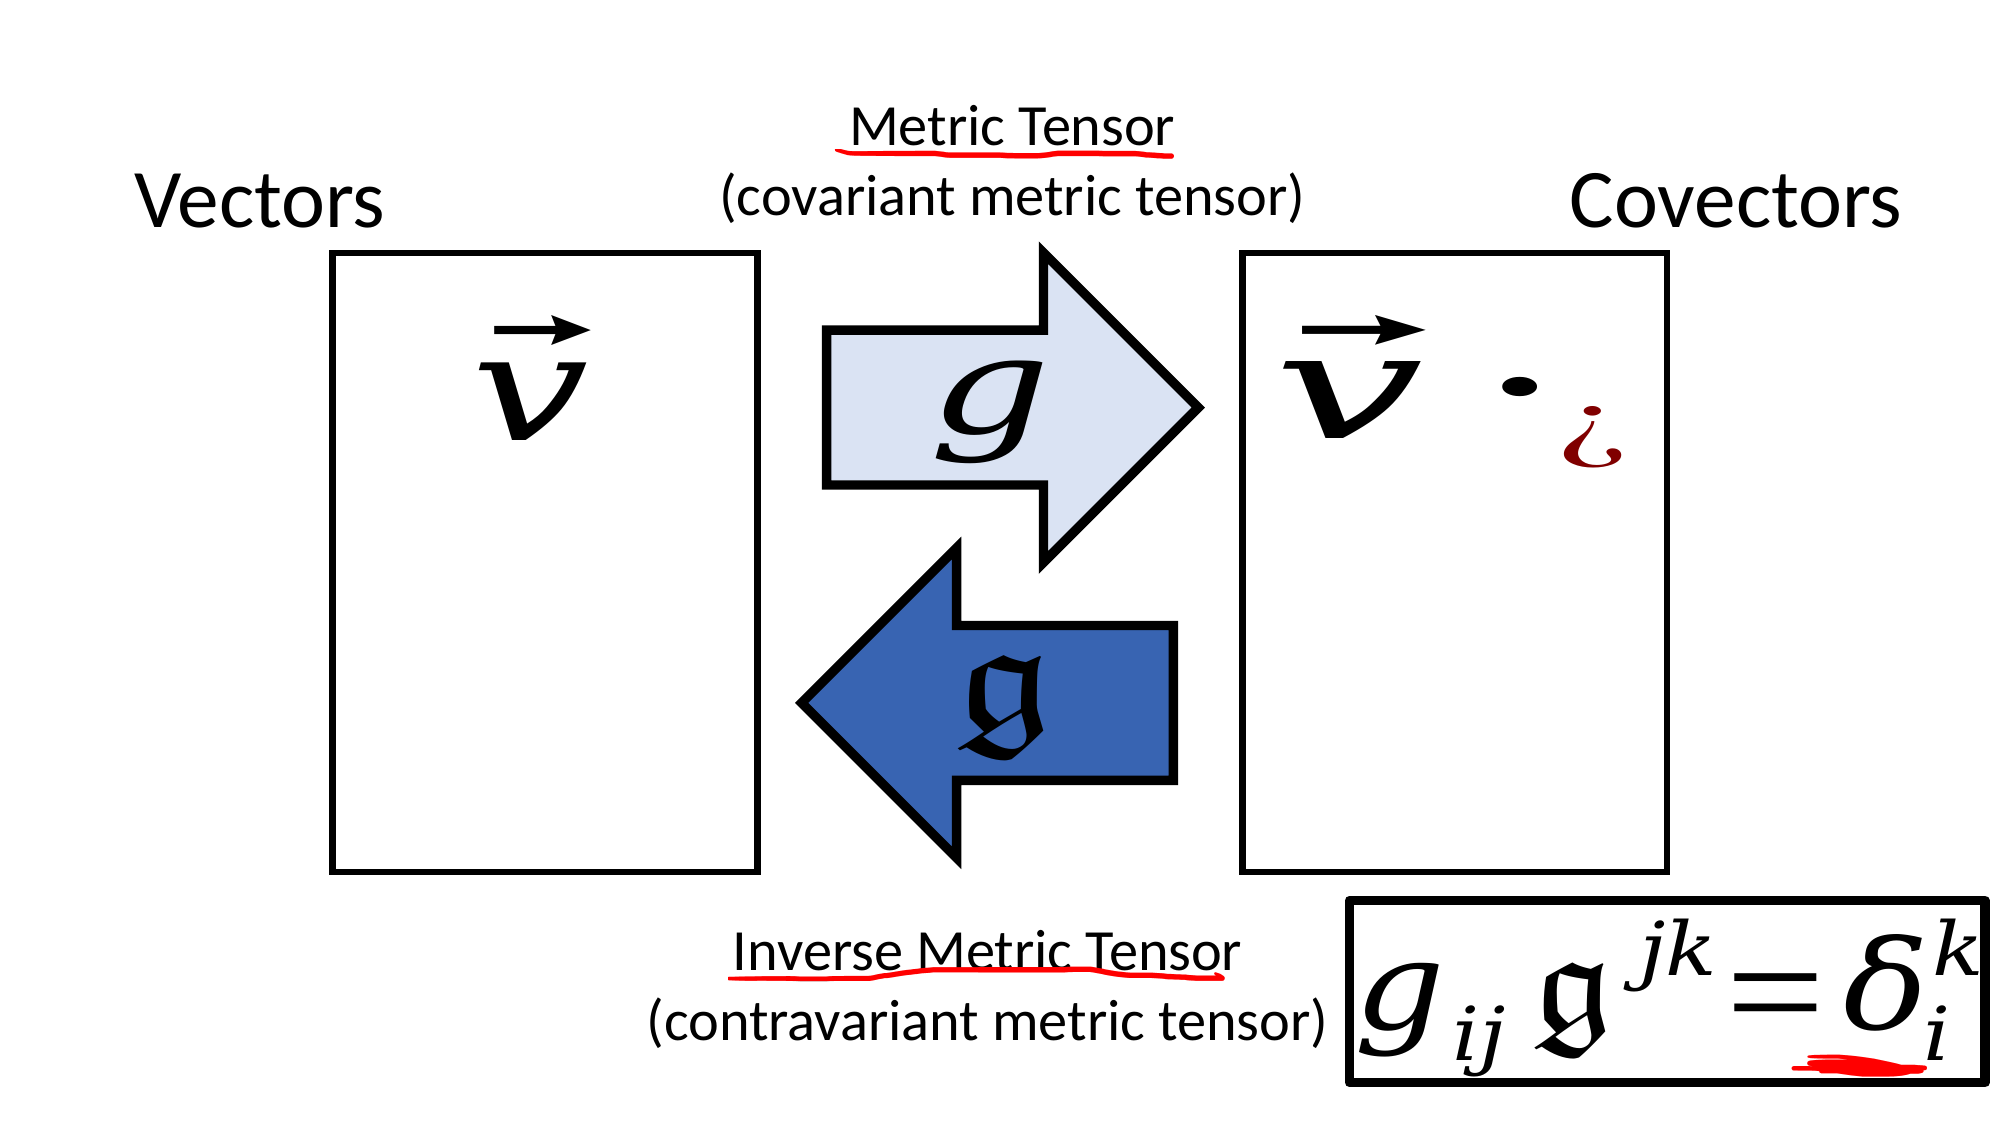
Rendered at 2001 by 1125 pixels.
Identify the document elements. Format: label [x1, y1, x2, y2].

text_box [1242, 136, 1920, 873]
text_box [700, 79, 1324, 563]
picture [728, 149, 1936, 1086]
text_box [627, 563, 1348, 1062]
text_box [118, 136, 758, 873]
